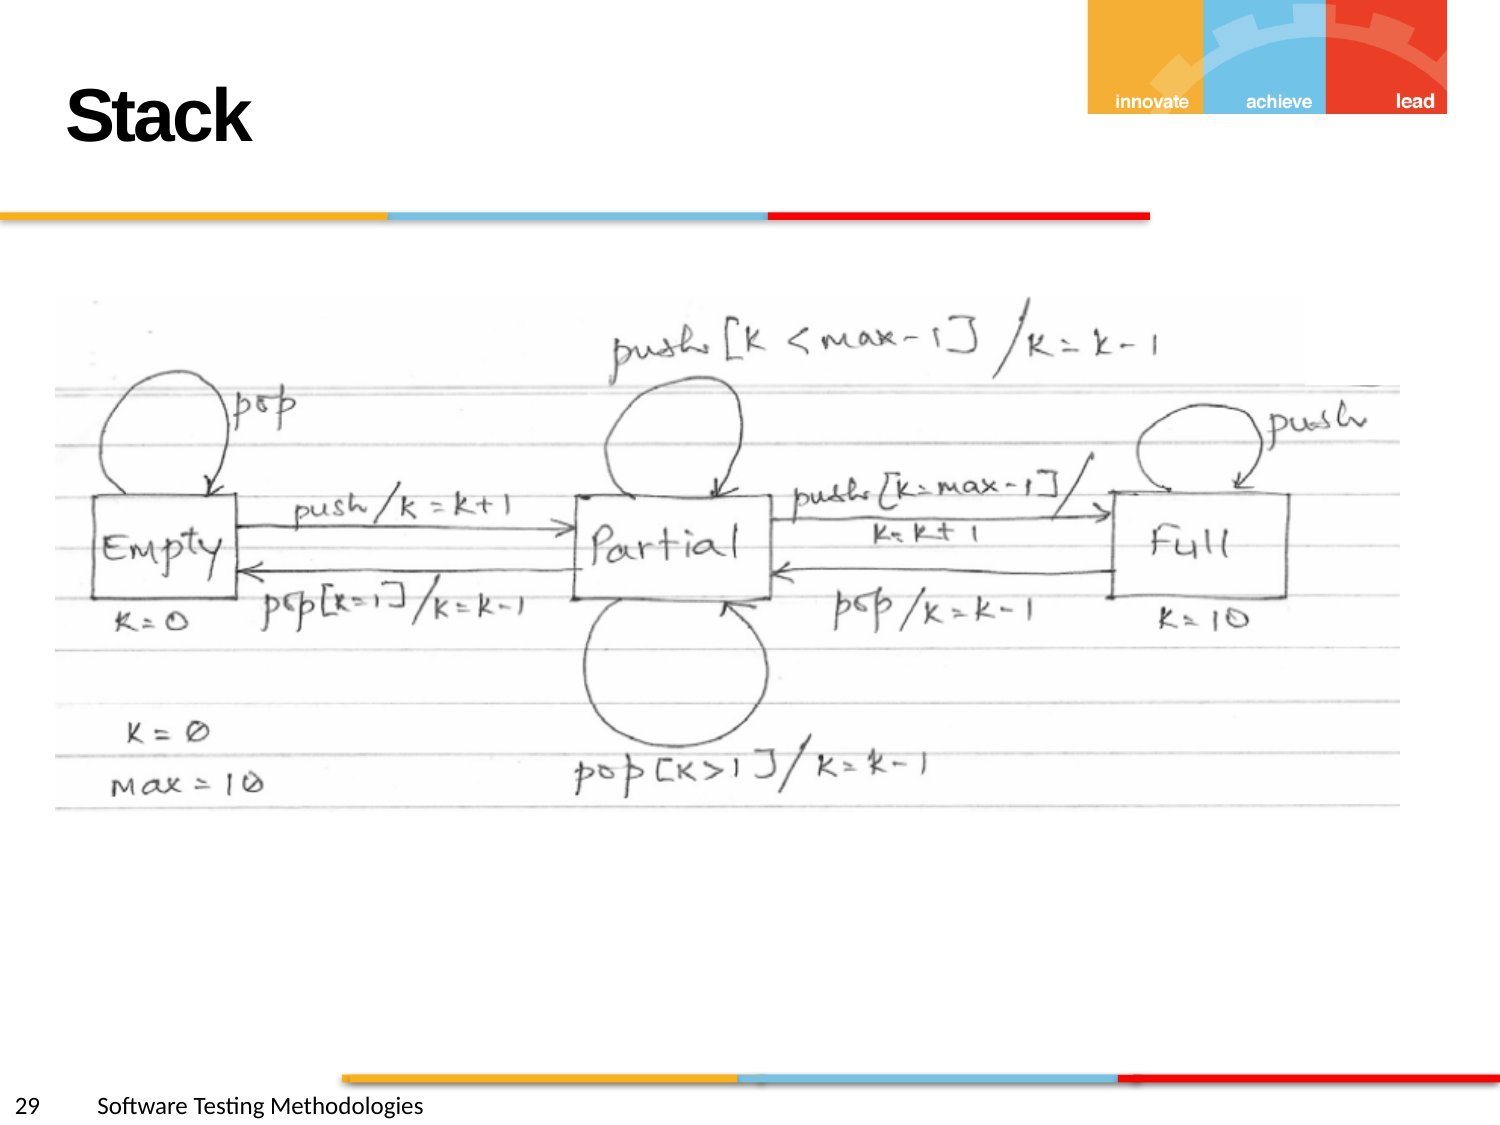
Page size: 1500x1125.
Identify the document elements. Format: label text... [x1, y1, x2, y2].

picture [55, 295, 1400, 812]
picture [1087, 0, 1448, 114]
list Stack [50, 24, 1088, 213]
